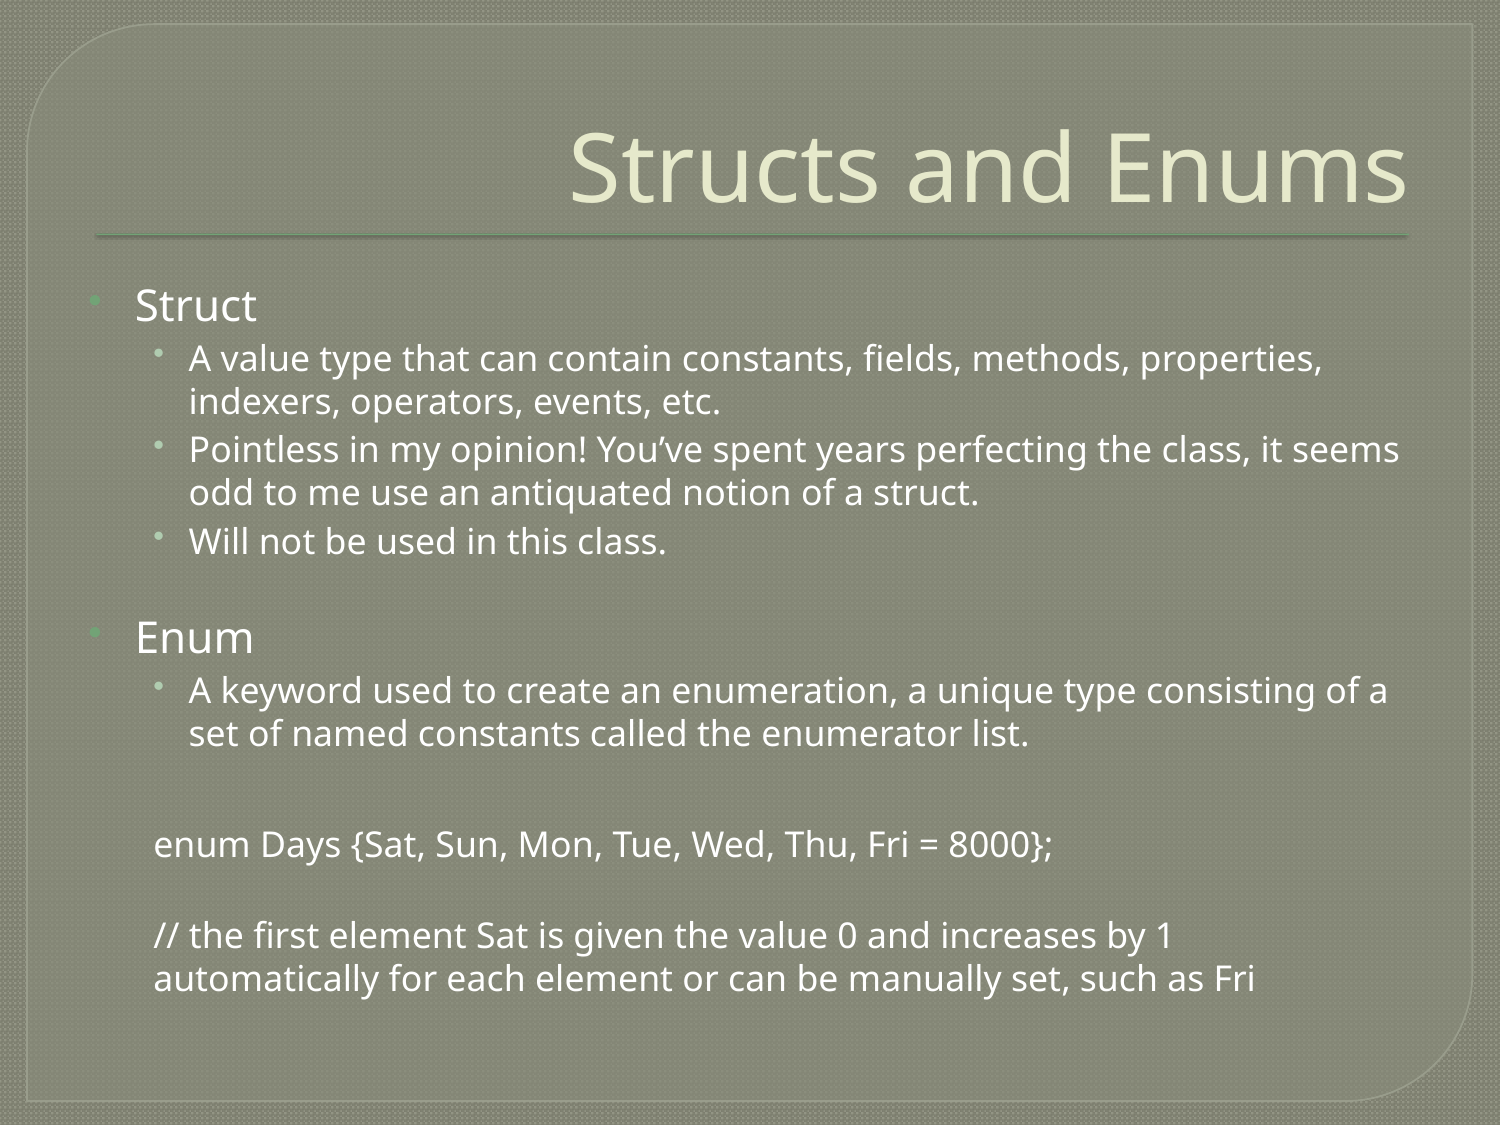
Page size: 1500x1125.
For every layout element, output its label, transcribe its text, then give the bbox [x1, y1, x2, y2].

list Struct A value type that can contain constants, fields, methods, properties, indexers, operators, events, etc. Pointless in my opinion! You’ve spent years perfecting the class, it seems odd to me use an antiquated notion of a struct. Will not be used in this class. Enum A keyword used to create an enumeration, a unique type consisting of a set of named constants called the enumerator list. enum Days {Sat, Sun, Mon, Tue, Wed, Thu, Fri = 8000}; // the first element Sat is given the value 0 and increases by 1 automatically for each element or can be manually set, such as Fri [75, 270, 1425, 1013]
title Structs and Enums [75, 41, 1425, 230]
